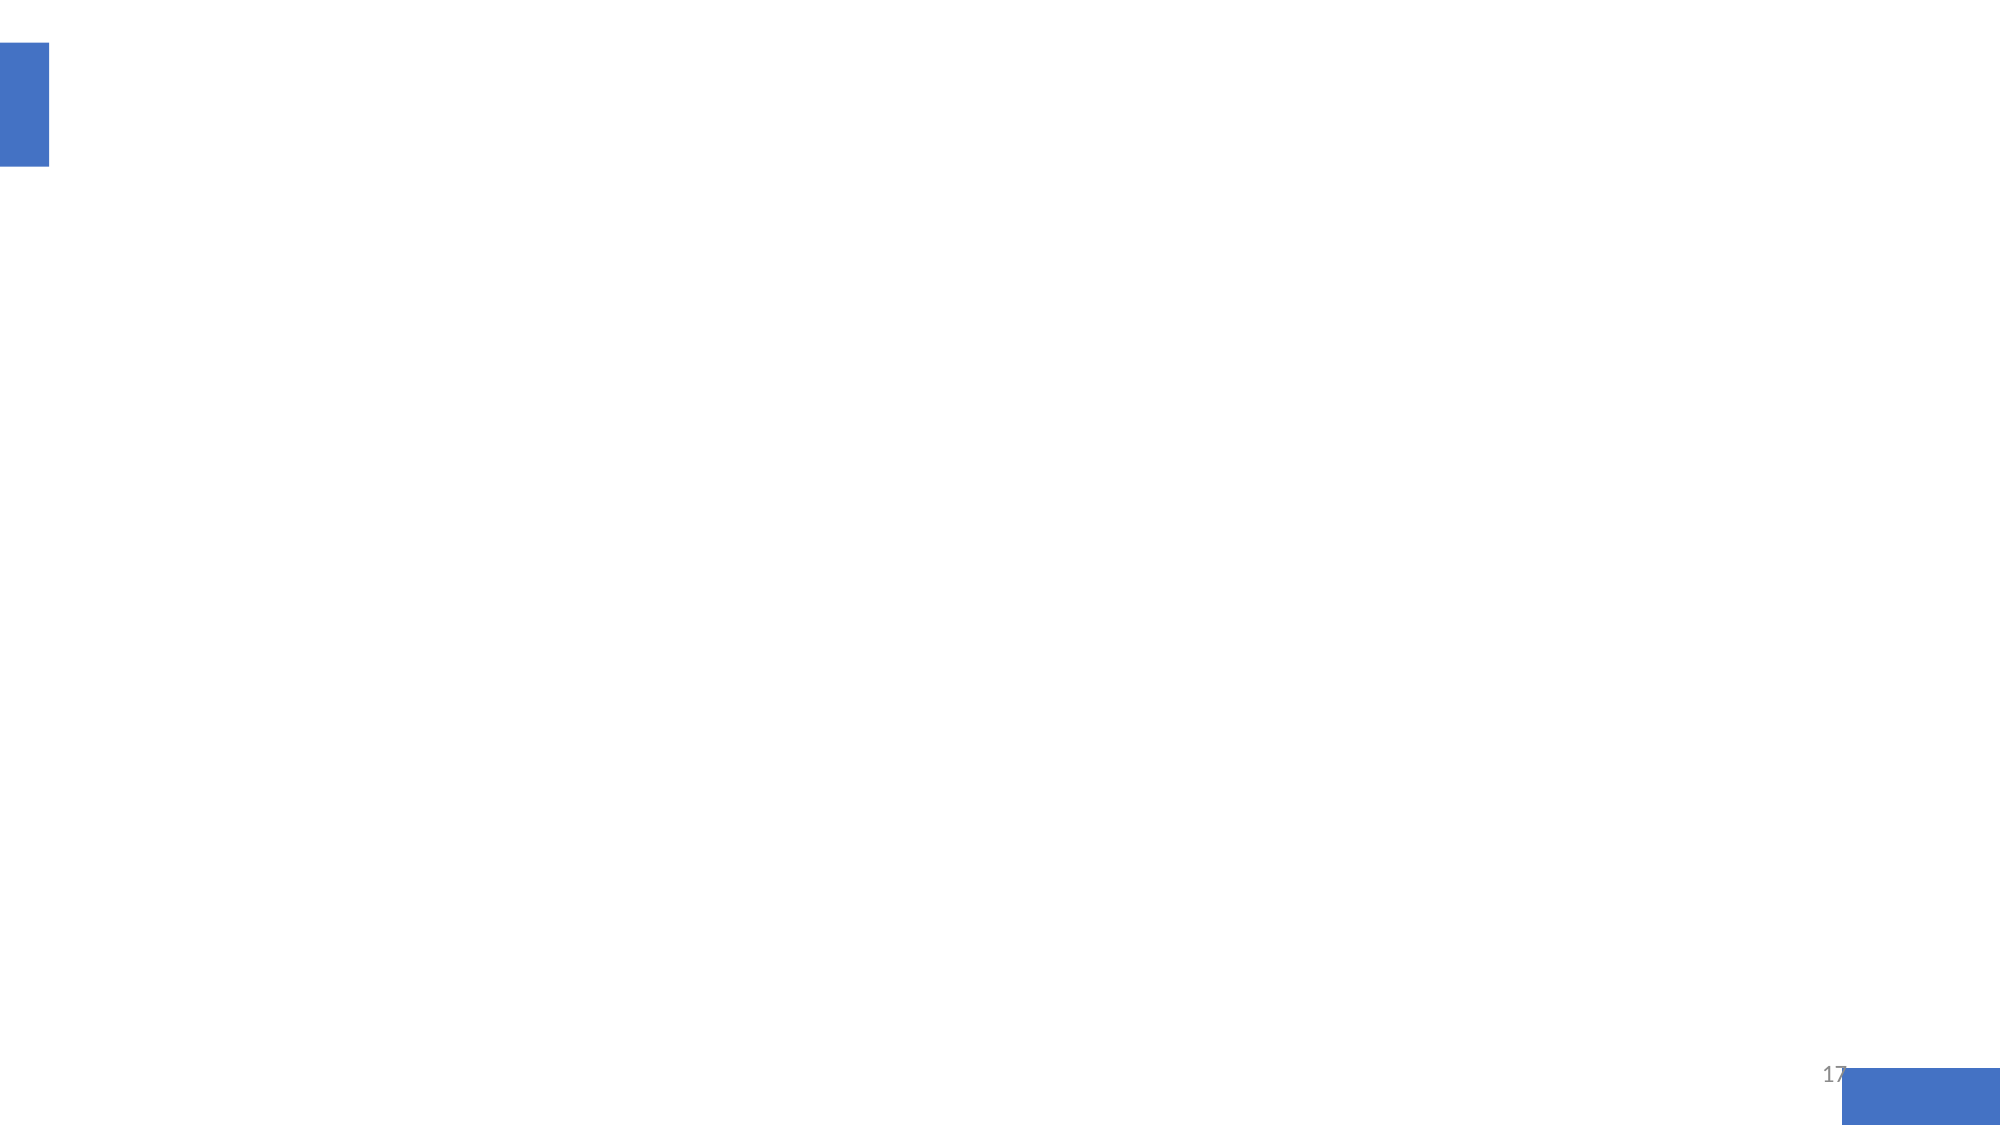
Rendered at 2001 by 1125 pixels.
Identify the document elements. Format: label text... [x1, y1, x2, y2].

slide_number 17 [1412, 1042, 1863, 1103]
